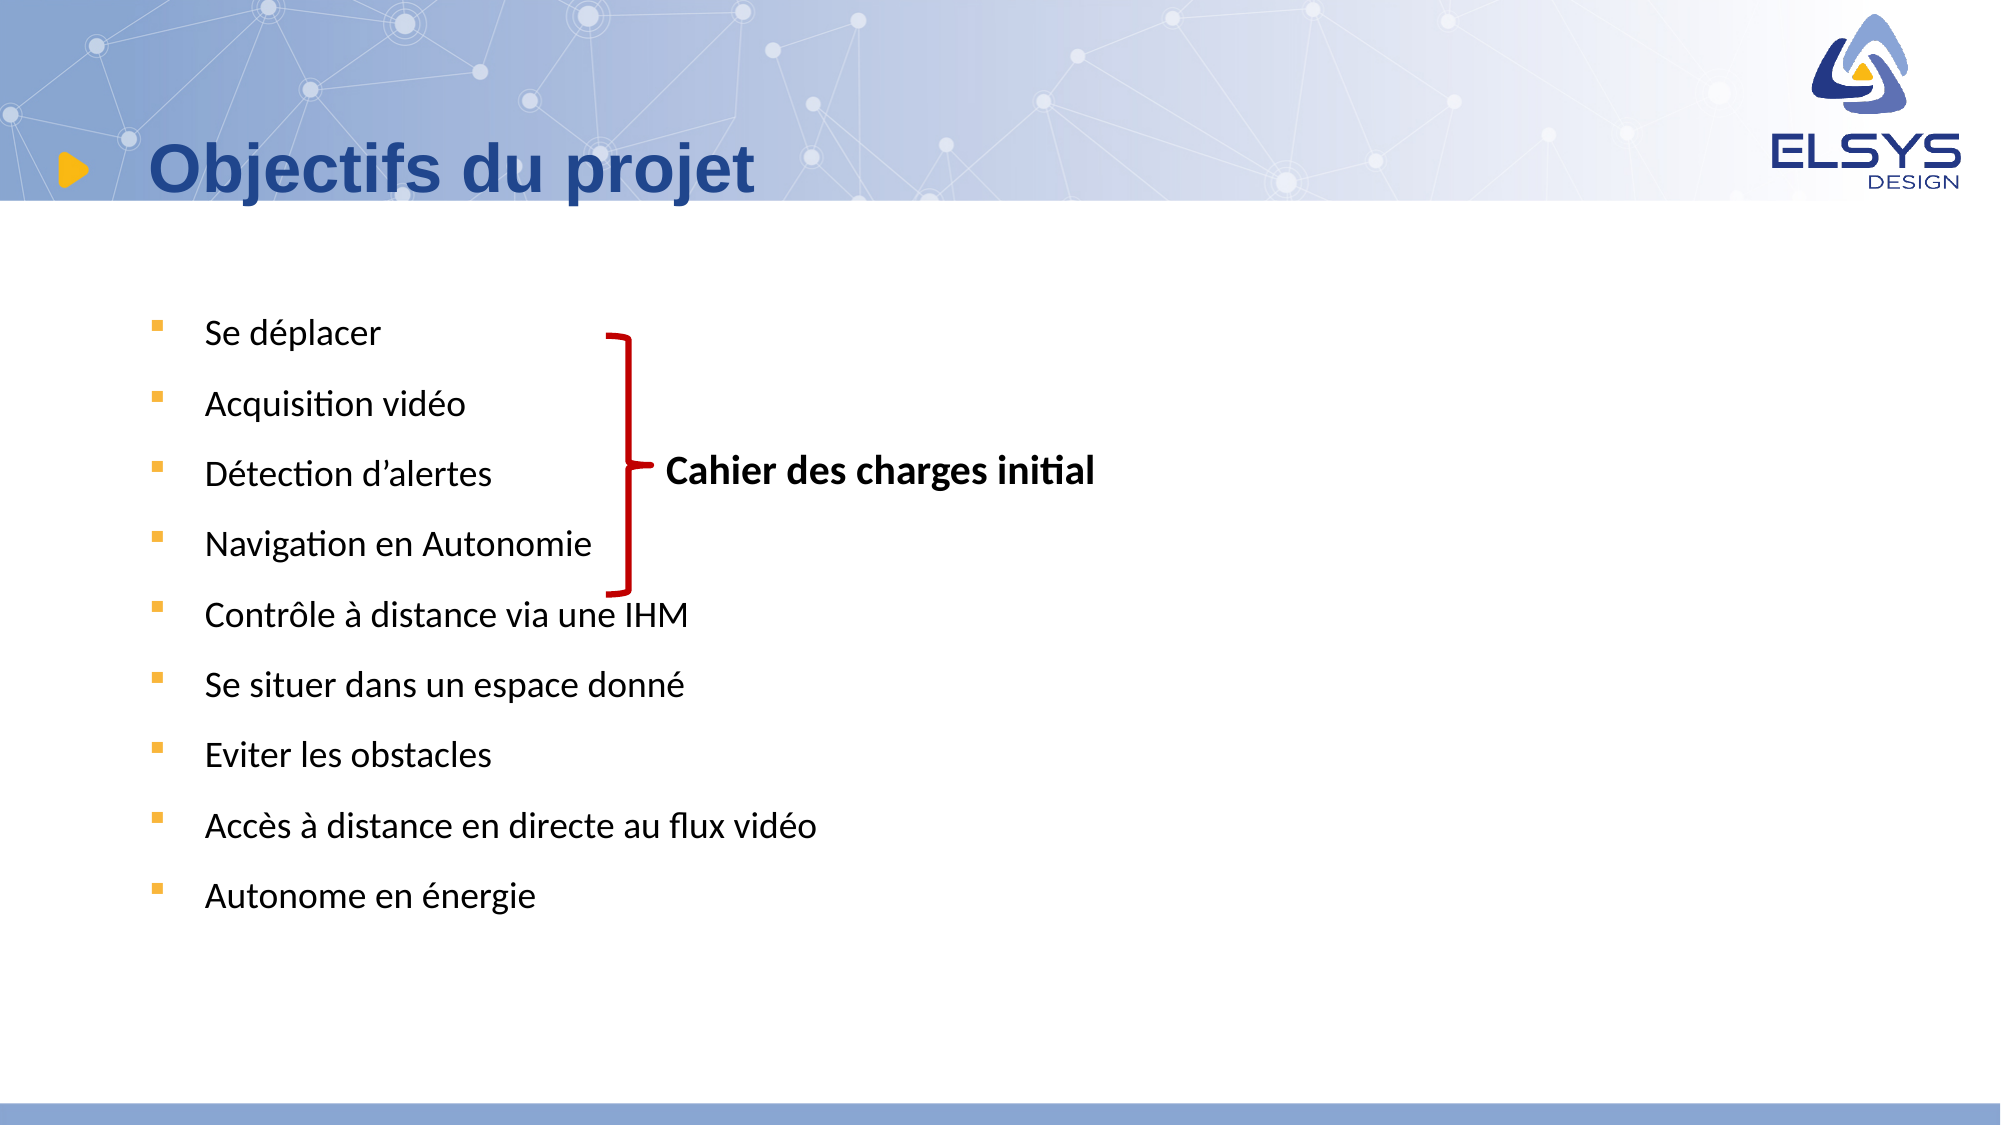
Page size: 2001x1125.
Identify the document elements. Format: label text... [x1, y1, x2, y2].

text_box Cahier des charges initial [651, 431, 1174, 501]
picture [0, 0, 2000, 201]
title Objectifs du projet [137, 126, 1863, 215]
text_box [605, 334, 651, 596]
picture [0, 1103, 2001, 1125]
list Se déplacer Acquisition vidéo Détection d’alertes Navigation en Autonomie Contrôle à distance via une IHM Se situer dans un espace donné Eviter les obstacles Accès à distance en directe au flux vidéo Autonome en énergie [137, 299, 1863, 1014]
